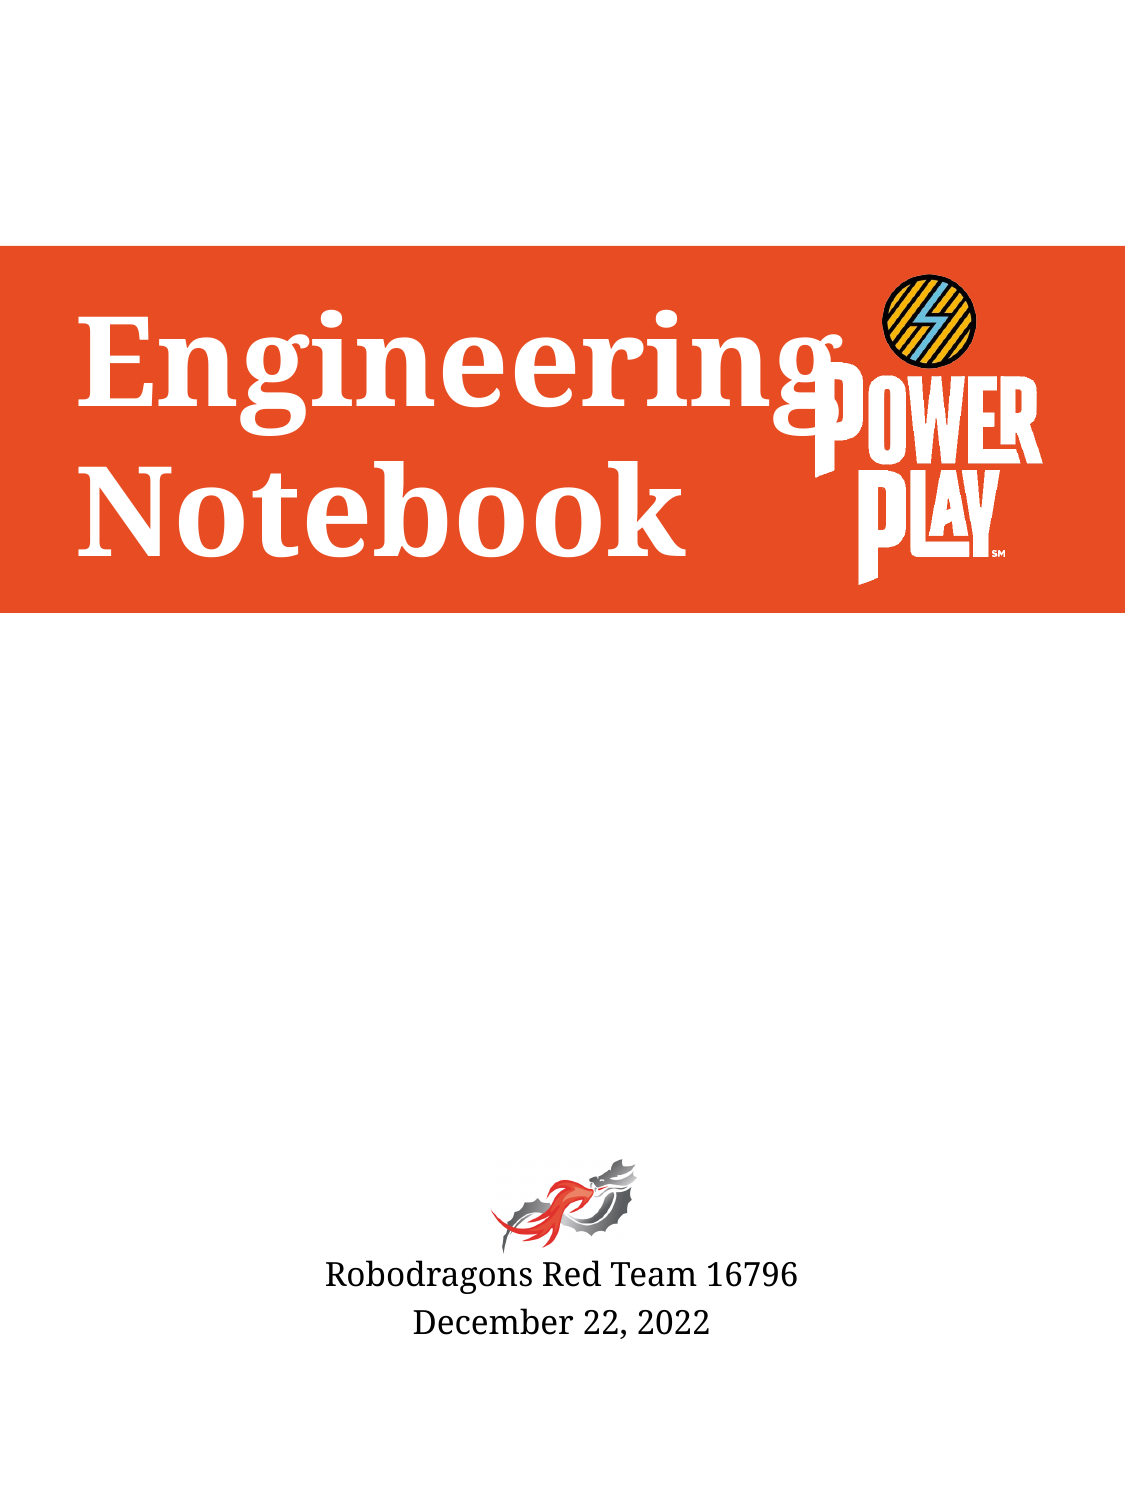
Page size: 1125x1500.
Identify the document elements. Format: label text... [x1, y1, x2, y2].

text_box Robodragons Red Team 16796 December 22, 2022 [260, 1245, 863, 1349]
text_box [0, 245, 1125, 614]
picture [487, 1156, 637, 1255]
picture [815, 274, 1043, 585]
text_box Engineering Notebook [60, 274, 1064, 590]
